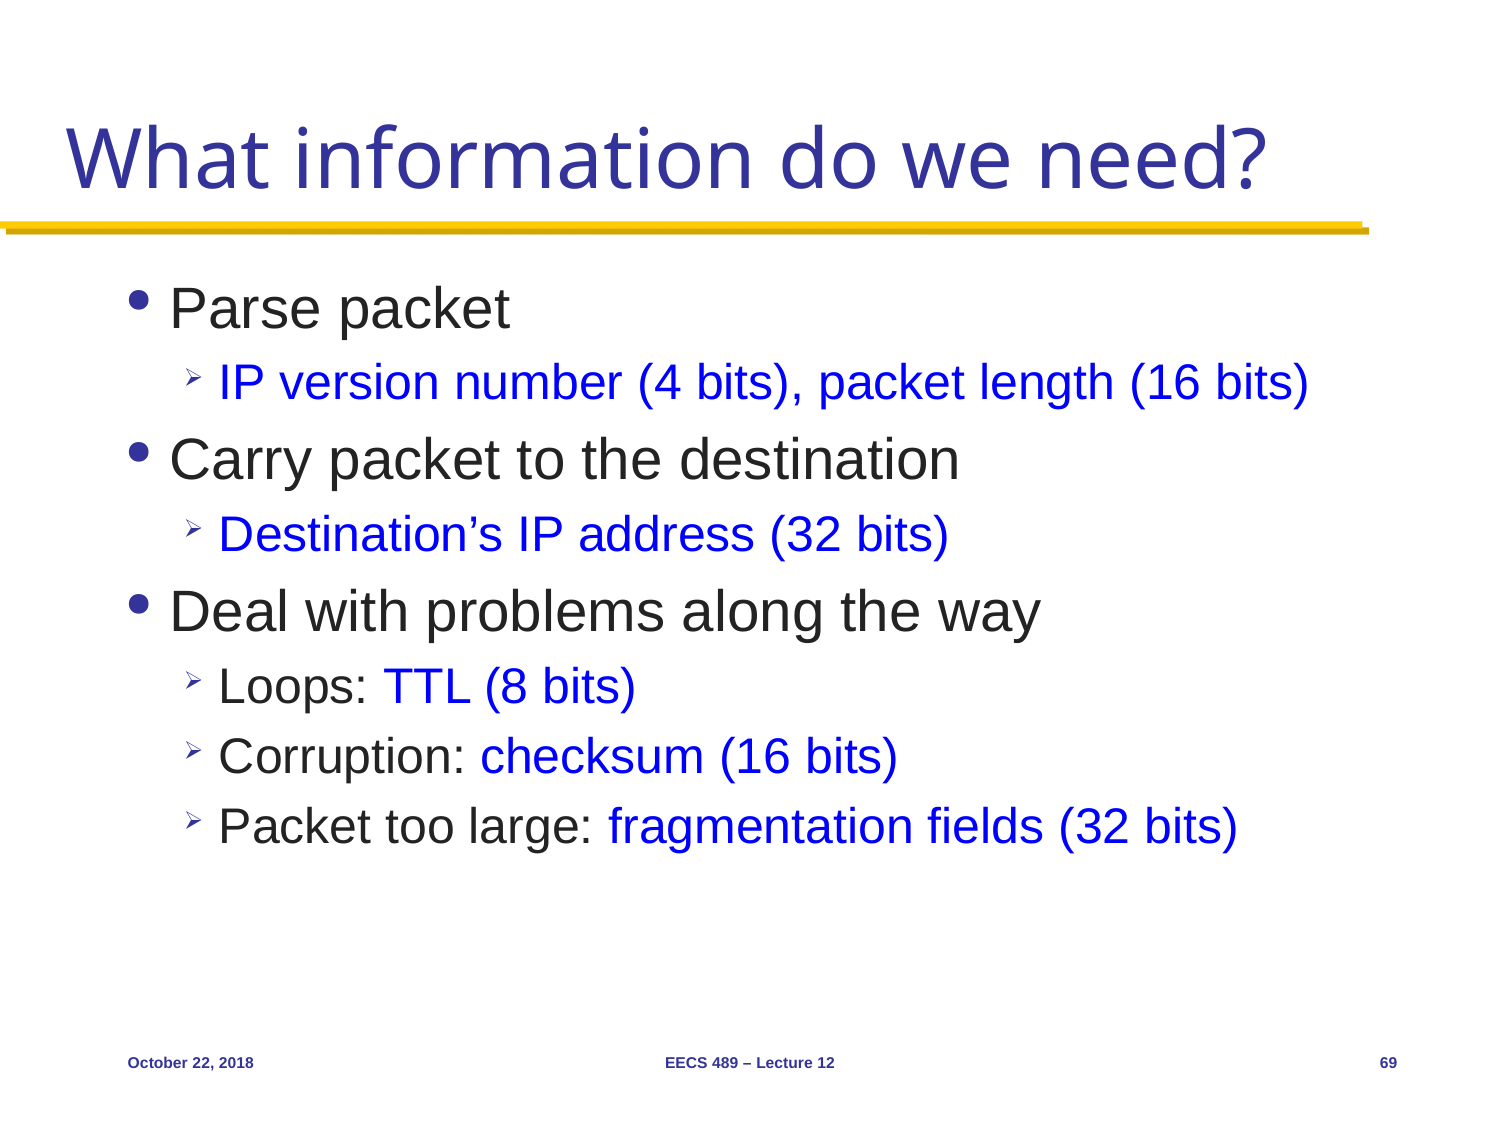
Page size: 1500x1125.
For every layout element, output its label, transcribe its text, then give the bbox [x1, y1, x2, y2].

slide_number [112, 1024, 426, 1101]
slide_number 69 [1312, 1024, 1413, 1101]
title What information do we need? [49, 24, 1451, 213]
list Parse packet IP version number (4 bits), packet length (16 bits) Carry packet to the destination Destination’s IP address (32 bits) Deal with problems along the way Loops: TTL (8 bits) Corruption: checksum (16 bits) Packet too large: fragmentation fields (32 bits) [112, 262, 1413, 988]
footer EECS 489 – Lecture 12 [512, 1024, 988, 1101]
